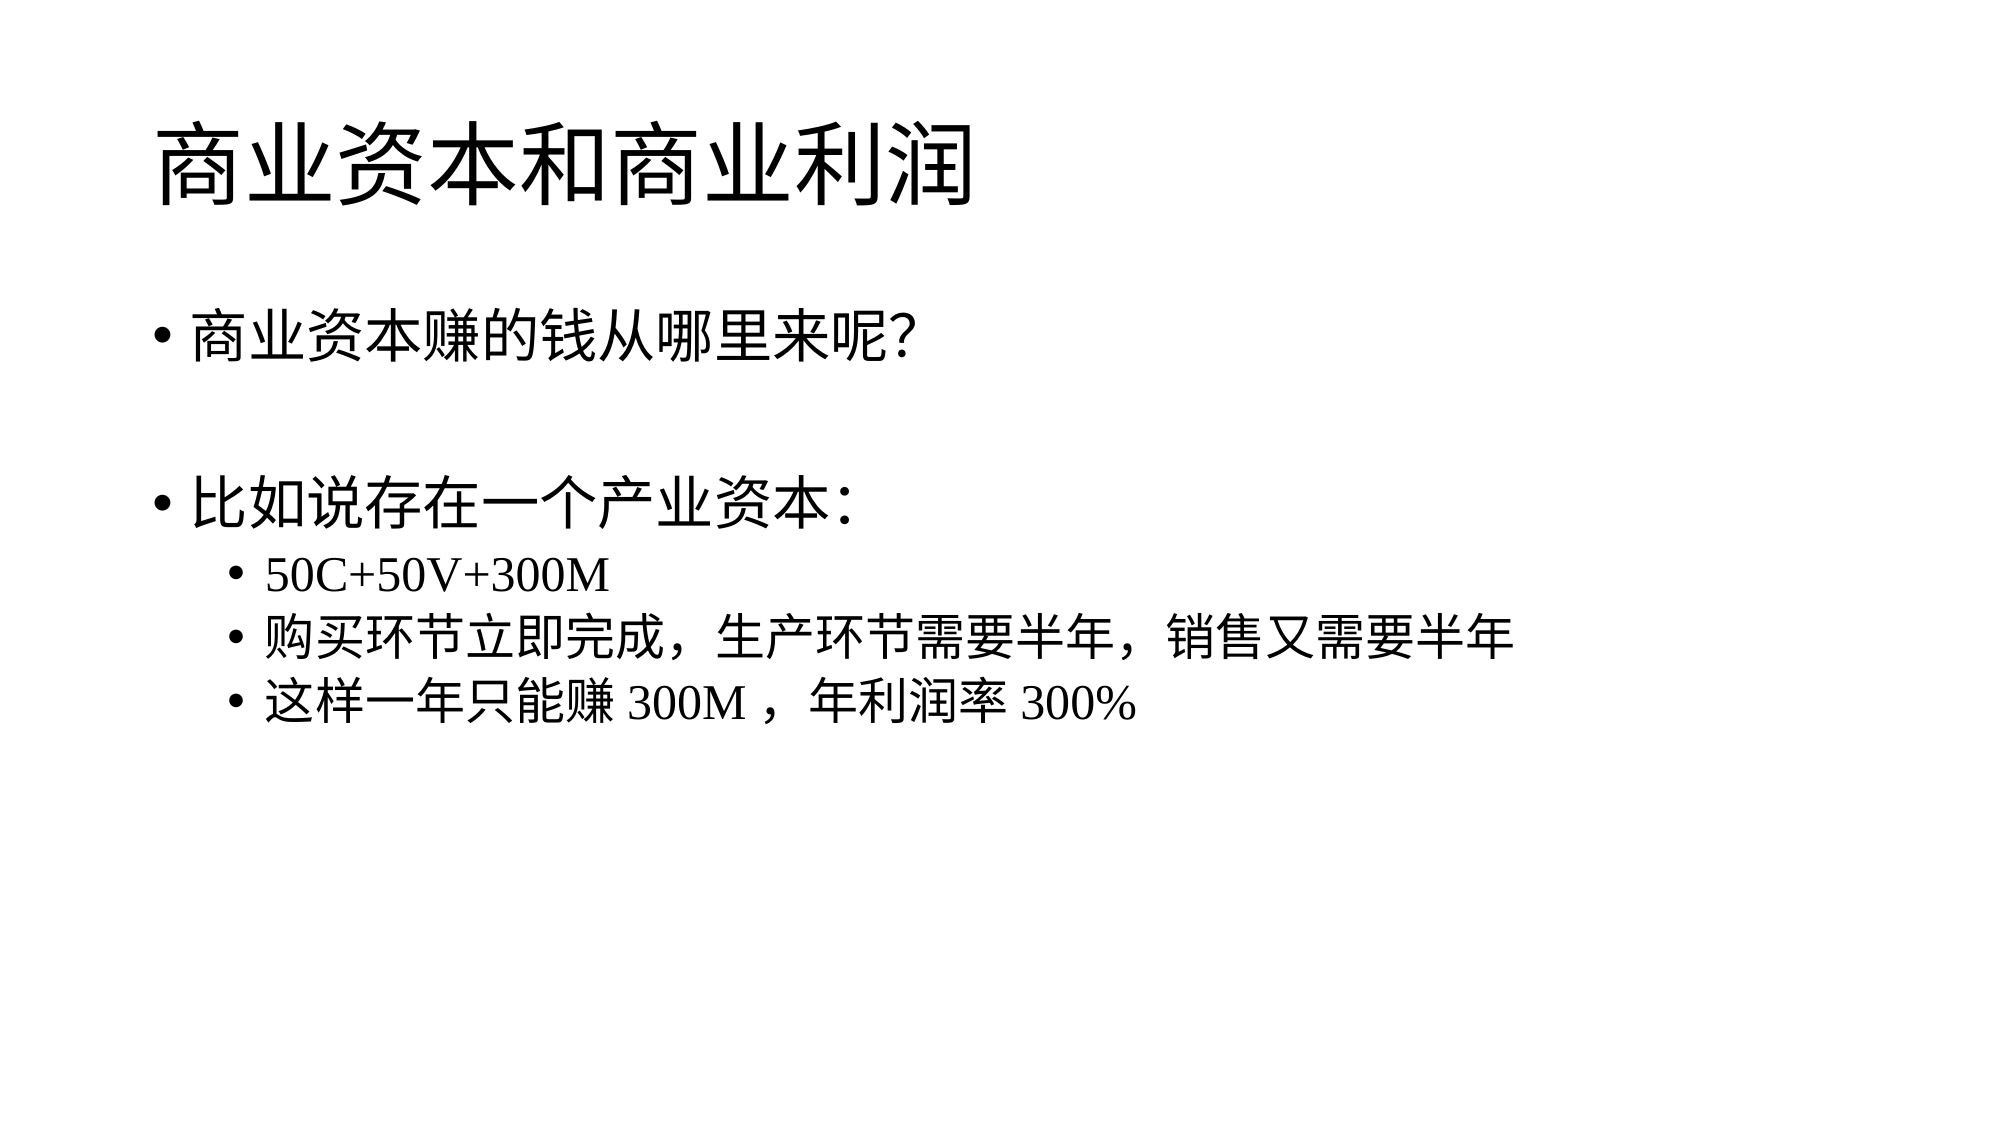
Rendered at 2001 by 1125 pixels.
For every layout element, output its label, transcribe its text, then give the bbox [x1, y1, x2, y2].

list 商业资本赚的钱从哪里来呢？ 比如说存在一个产业资本： 50C+50V+300M 购买环节立即完成，生产环节需要半年，销售又需要半年 这样一年只能赚300M，年利润率300% [137, 299, 1863, 1014]
title 商业资本和商业利润 [137, 59, 1863, 278]
